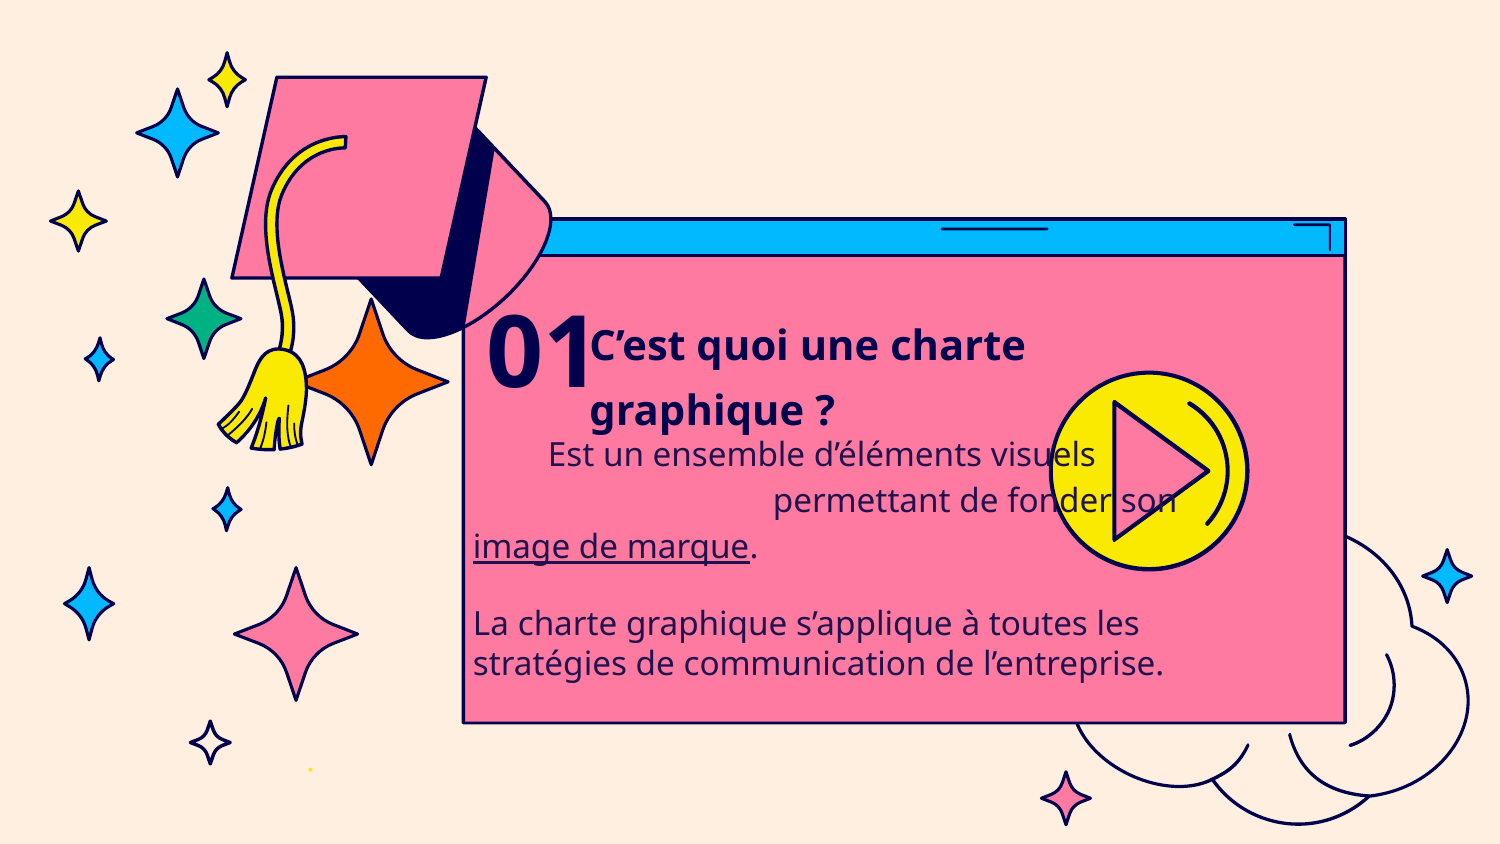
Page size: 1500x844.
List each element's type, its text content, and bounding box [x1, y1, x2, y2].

title C’est quoi une charte graphique ? [1077, 300, 1288, 439]
subtitle Est un ensemble d’éléments visuels permettant de fonder son image de marque. La charte graphique s’applique à toutes les stratégies de communication de l’entreprise. [457, 411, 1236, 668]
title 01 [471, 284, 1077, 423]
